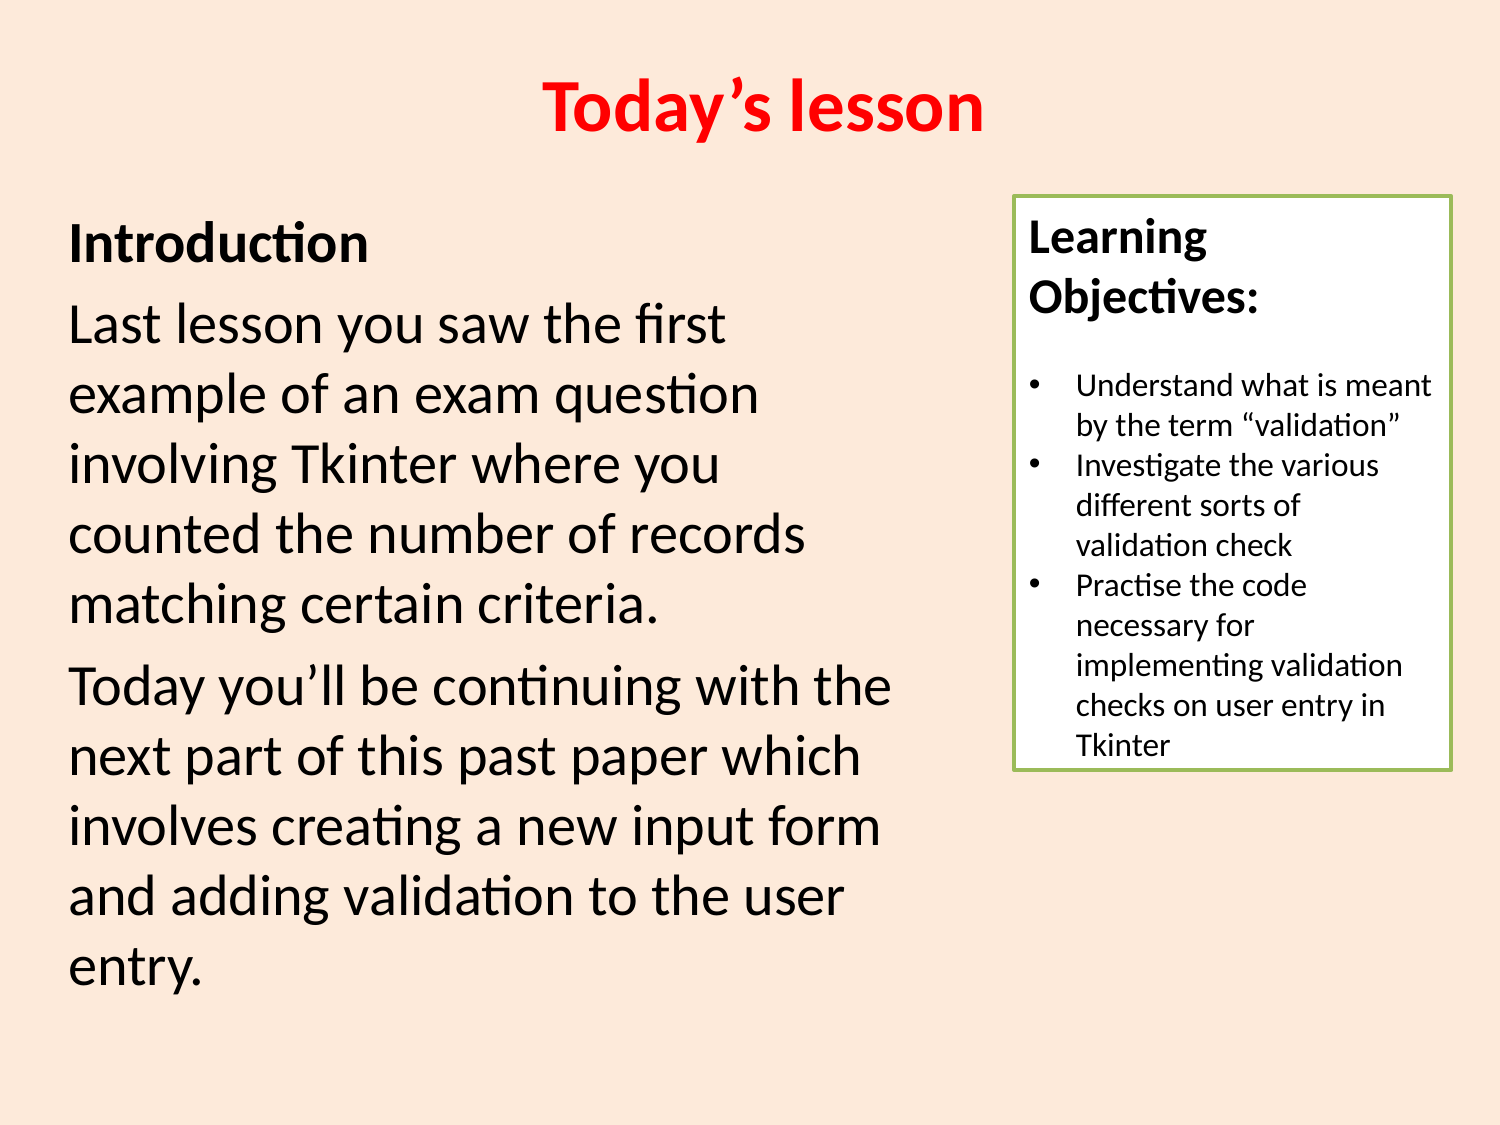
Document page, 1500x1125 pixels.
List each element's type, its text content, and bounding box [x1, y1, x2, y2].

title Today’s lesson [134, 29, 1395, 173]
list Introduction Last lesson you saw the first example of an exam question involving Tkinter where you counted the number of records matching certain criteria. Today you’ll be continuing with the next part of this past paper which involves creating a new input form and adding validation to the user entry. [51, 194, 941, 1036]
text_box Learning Objectives: Understand what is meant by the term “validation” Investigate the various different sorts of validation check Practise the code necessary for implementing validation checks on user entry in Tkinter [1012, 194, 1453, 772]
